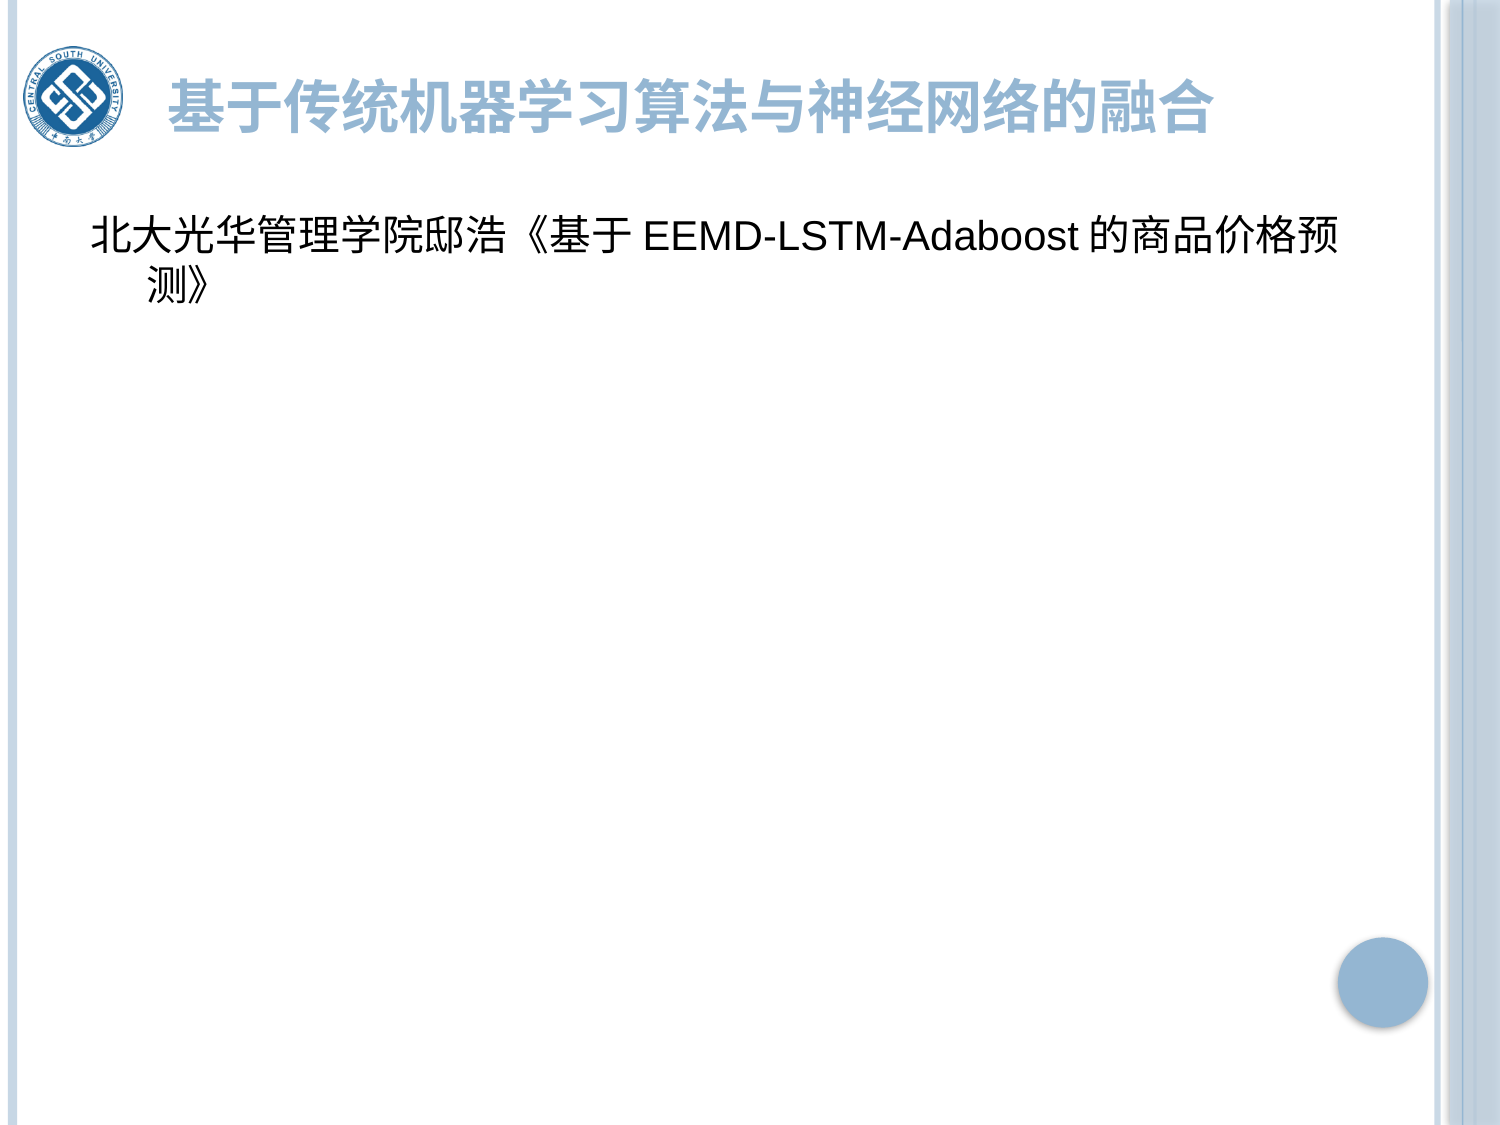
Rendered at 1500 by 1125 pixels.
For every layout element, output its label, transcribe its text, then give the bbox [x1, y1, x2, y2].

text_box 基于传统机器学习算法与神经网络的融合 [152, 48, 1402, 164]
picture [22, 46, 124, 147]
text_box 北大光华管理学院邸浩《基于EEMD-LSTM-Adaboost的商品价格预测》 [75, 201, 1402, 1067]
